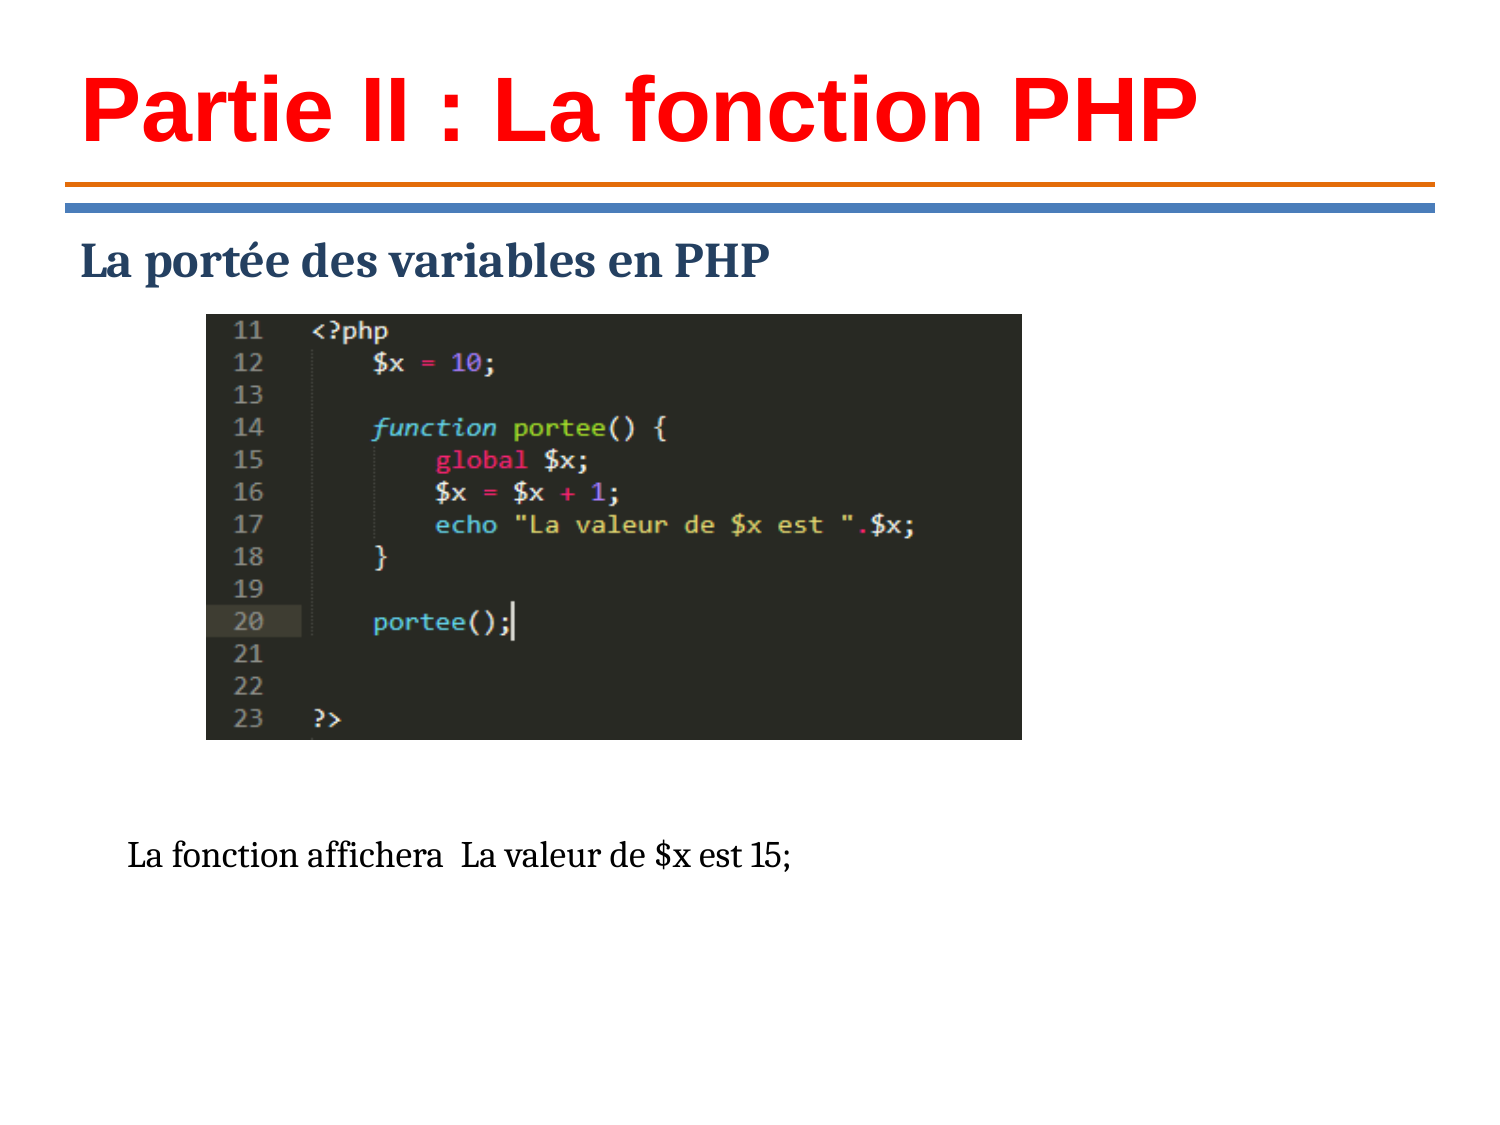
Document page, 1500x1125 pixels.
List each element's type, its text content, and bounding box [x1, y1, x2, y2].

text_box La portée des variables en PHP [64, 219, 821, 296]
picture [206, 314, 1022, 740]
text_box [88, 269, 1317, 801]
text_box Partie II : La fonction PHP [64, 42, 1412, 168]
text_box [64, 184, 1436, 209]
text_box La fonction affichera La valeur de $x est 15; [112, 822, 975, 883]
